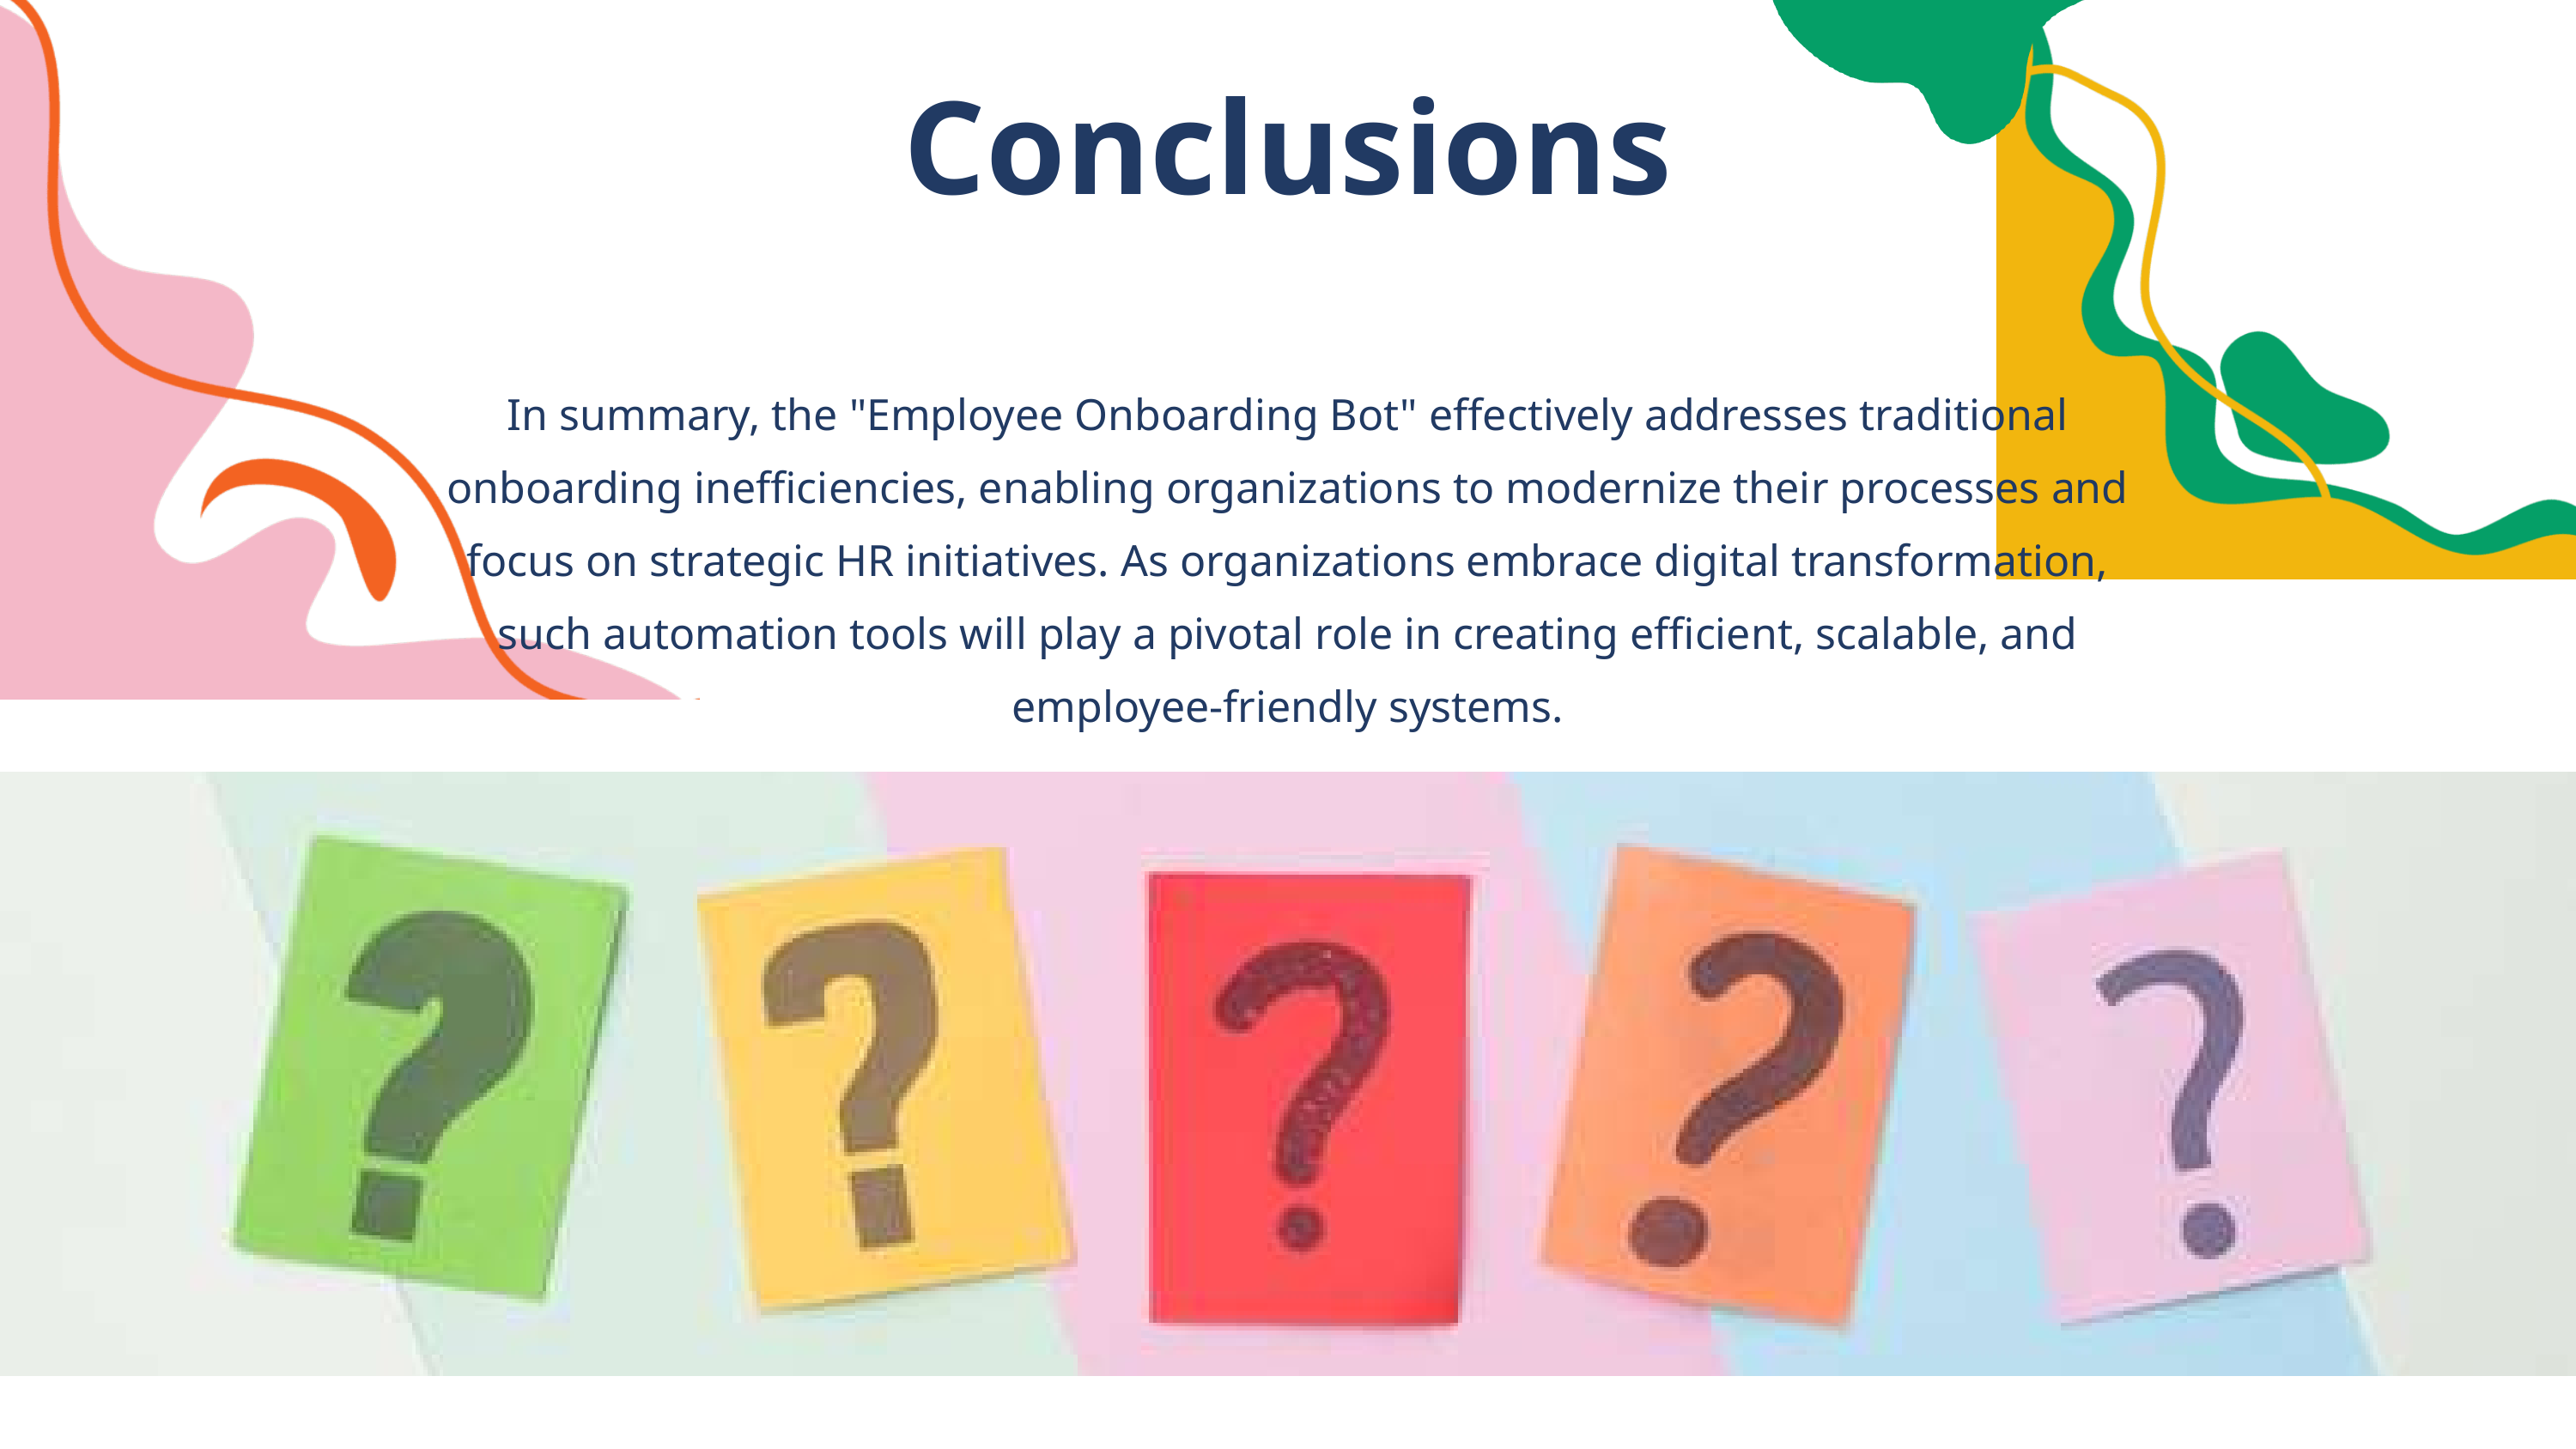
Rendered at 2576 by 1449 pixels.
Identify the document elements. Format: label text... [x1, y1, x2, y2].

text_box In summary, the "Employee Onboarding Bot" effectively addresses traditional onboarding inefficiencies, enabling organizations to modernize their processes and focus on strategic HR initiatives. As organizations embrace digital transformation, such automation tools will play a pivotal role in creating efficient, scalable, and employee-friendly systems. [417, 366, 2159, 731]
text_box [0, 772, 2576, 1376]
text_box [1996, 0, 2576, 579]
text_box Conclusions [501, 39, 2075, 221]
text_box [1768, 0, 2132, 145]
text_box [0, 0, 700, 700]
